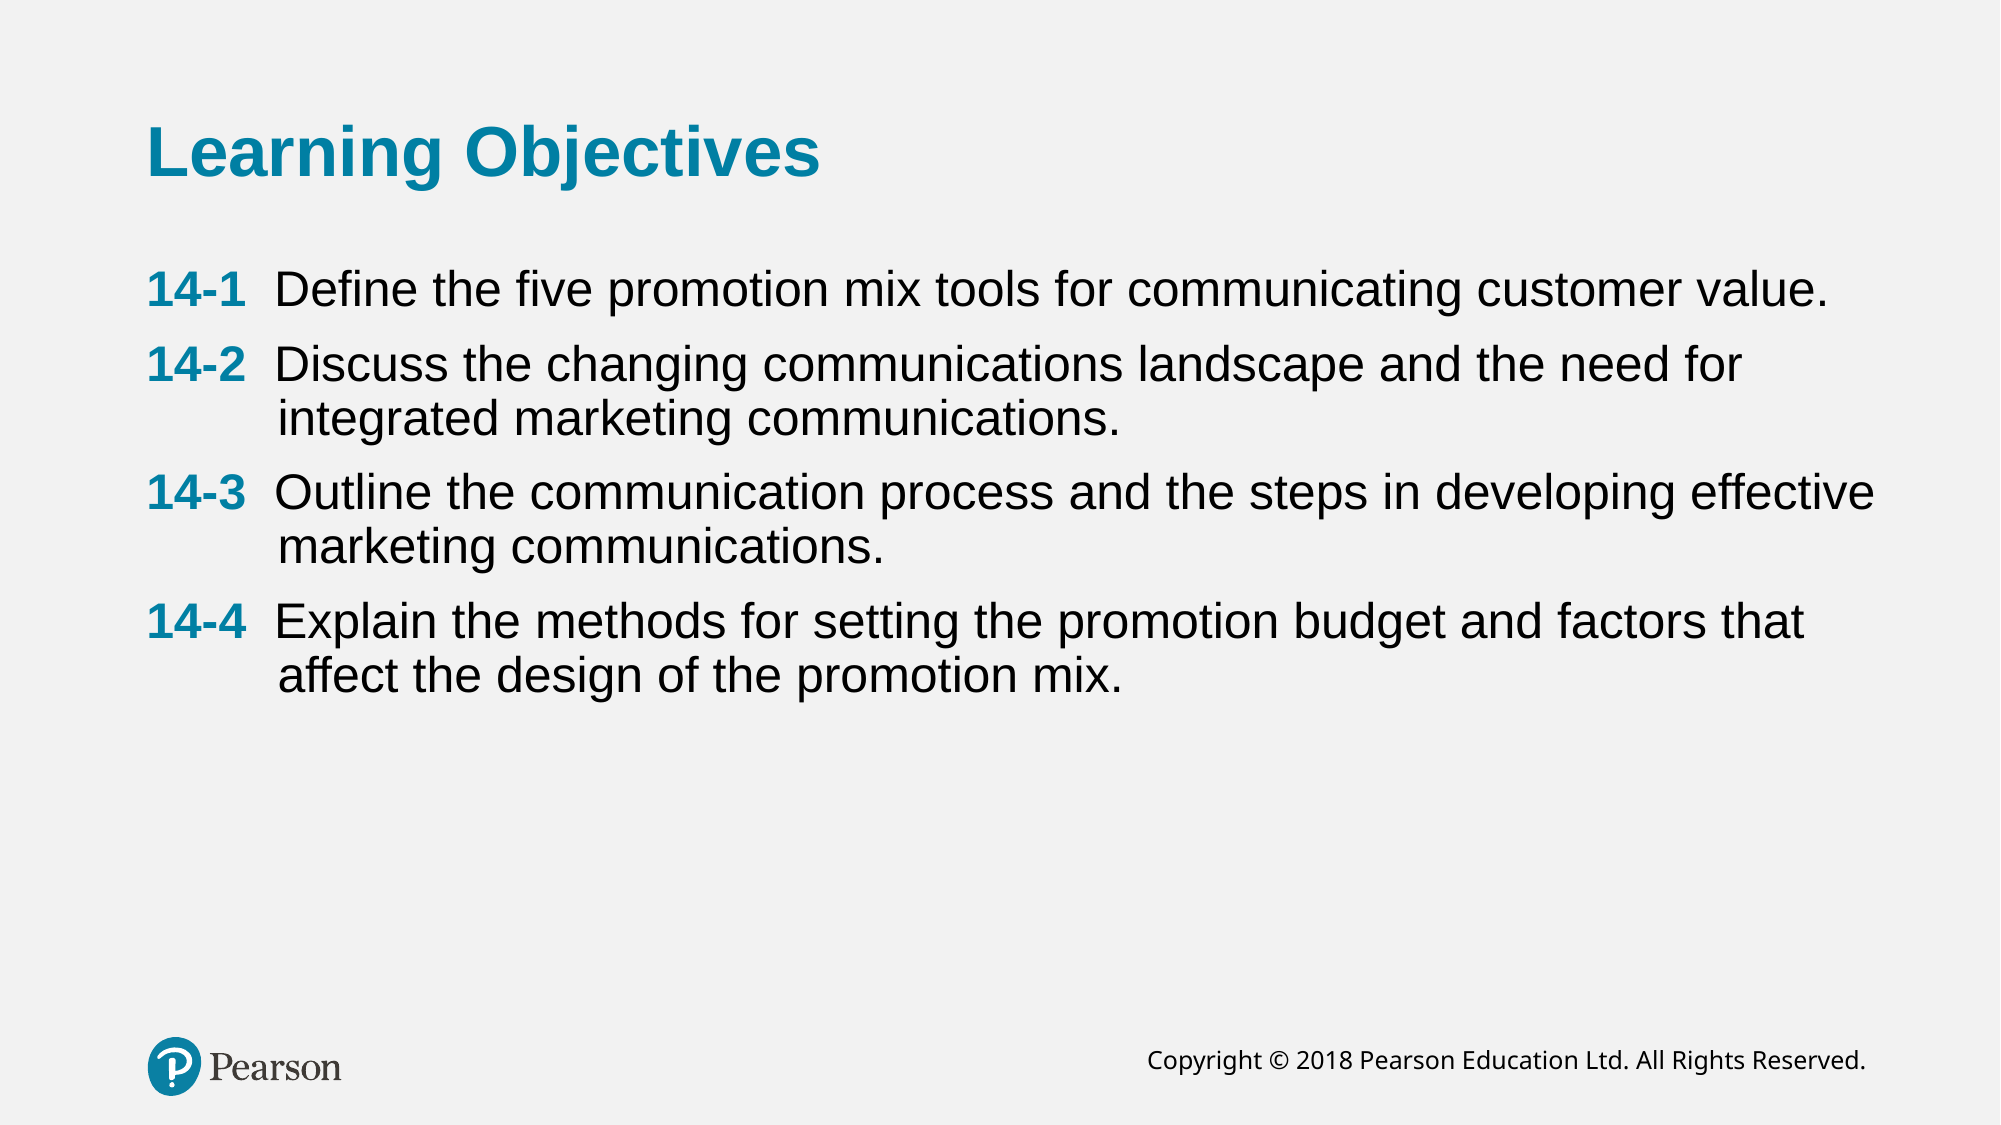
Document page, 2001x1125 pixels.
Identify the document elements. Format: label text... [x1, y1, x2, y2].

title Learning Objectives [131, 97, 1823, 210]
list 14-1 Define the five promotion mix tools for communicating customer value. 14-2 Discuss the changing communications landscape and the need for integrated marketing communications. 14-3 Outline the communication process and the steps in developing effective marketing communications. 14-4 Explain the methods for setting the promotion budget and factors that affect the design of the promotion mix. [131, 255, 1895, 734]
